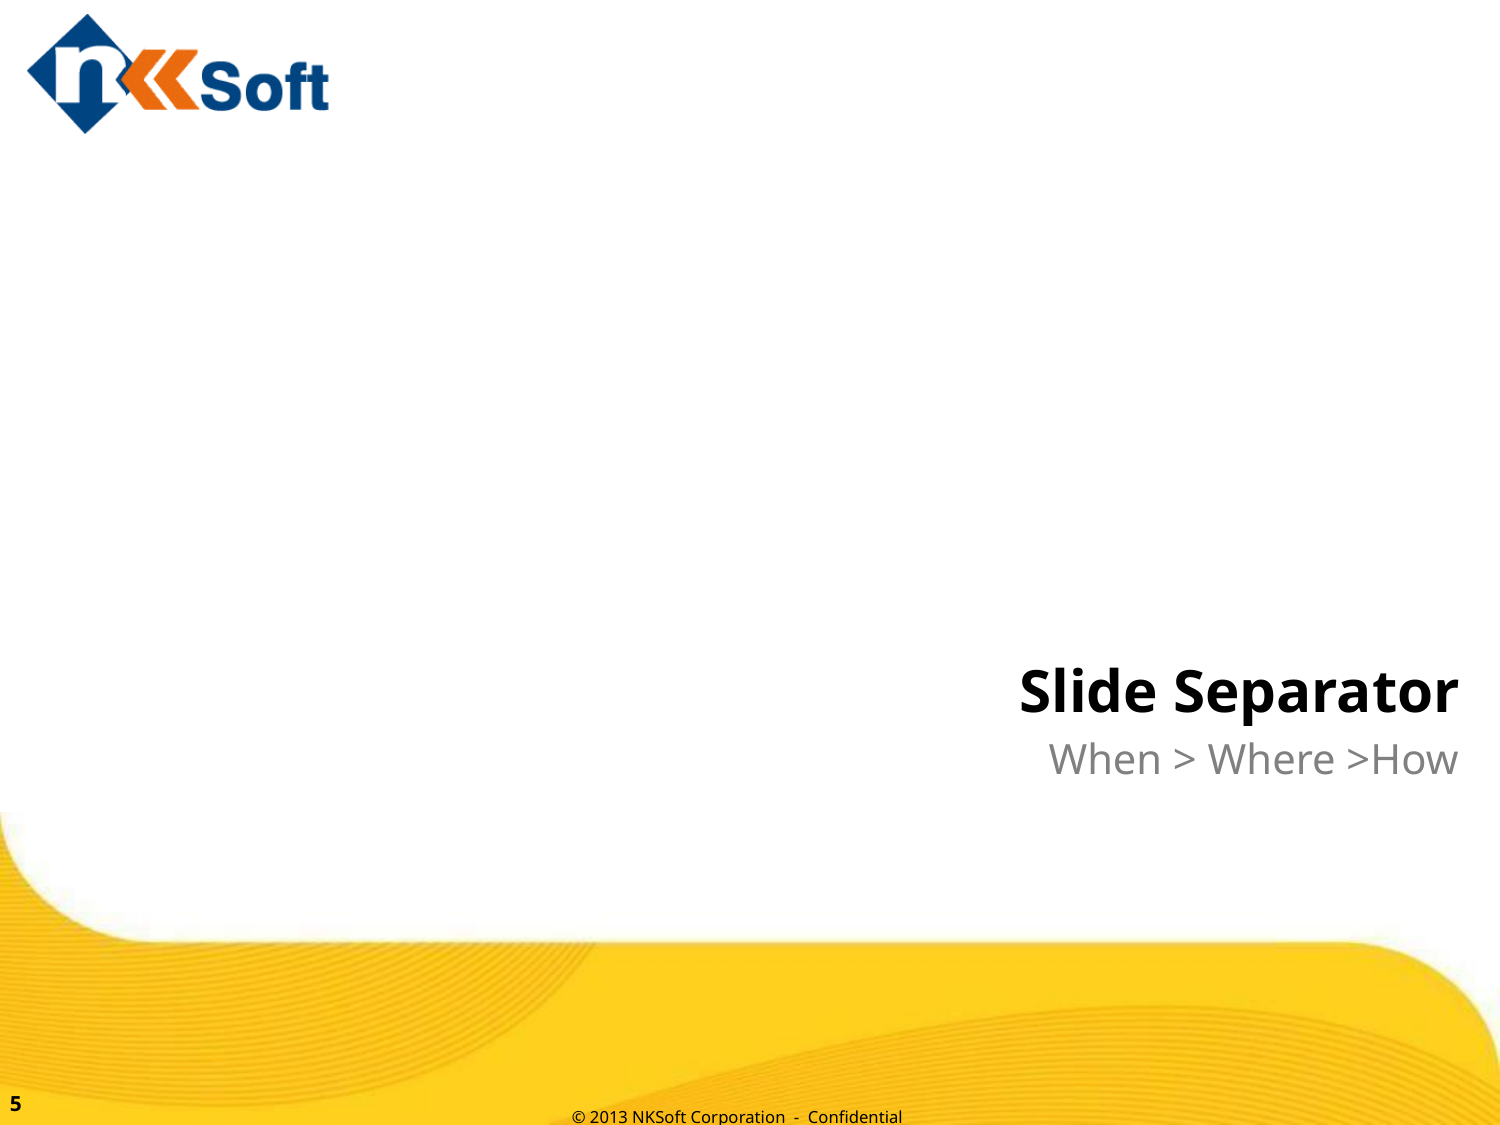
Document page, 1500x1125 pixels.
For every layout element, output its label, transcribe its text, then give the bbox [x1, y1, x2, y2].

picture [0, 812, 1500, 1125]
list When > Where >How [198, 724, 1475, 799]
picture [24, 0, 335, 138]
title Slide Separator [199, 576, 1476, 801]
